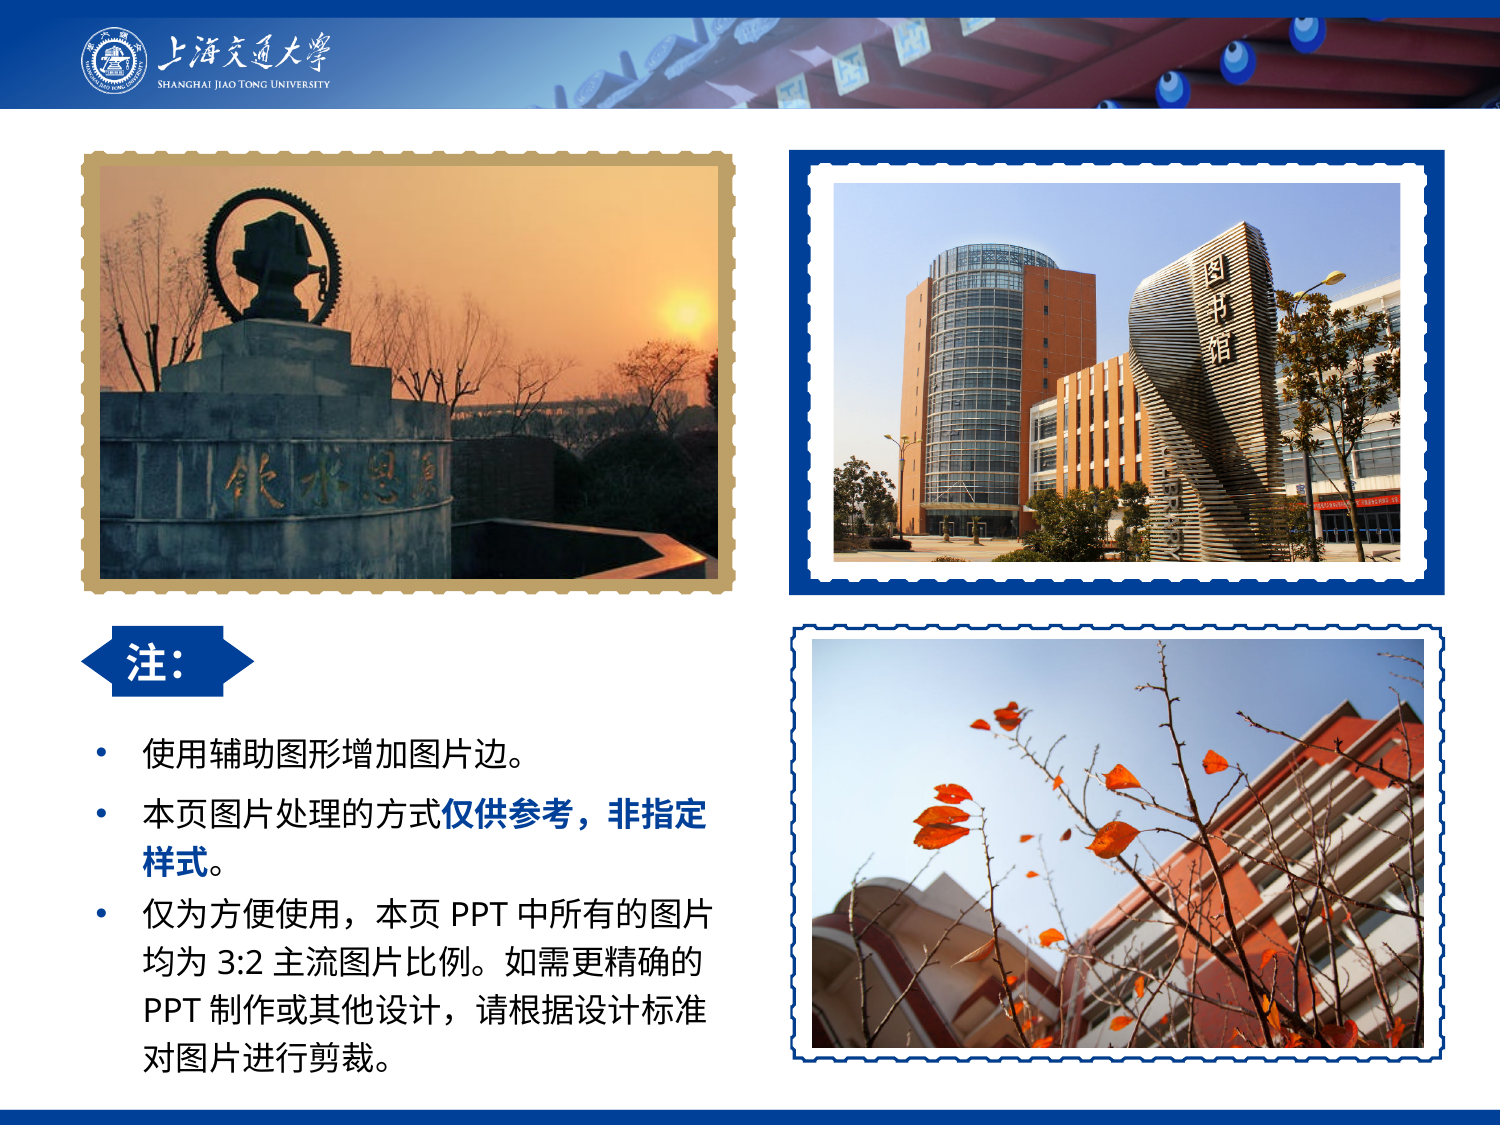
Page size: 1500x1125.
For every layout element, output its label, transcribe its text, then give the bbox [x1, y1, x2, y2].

picture [806, 163, 1427, 582]
text_box 使用辅助图形增加图片边。 本页图片处理的方式仅供参考，非指定样式。 仅为方便使用，本页PPT中所有的图片均为3:2主流图片比例。如需更精确的PPT制作或其他设计，请根据设计标准对图片进行剪裁。 [80, 717, 749, 1084]
picture [80, 149, 737, 596]
text_box 注： [80, 625, 255, 697]
picture [0, 18, 1500, 109]
text_box [788, 149, 1446, 596]
picture [790, 623, 1446, 1064]
